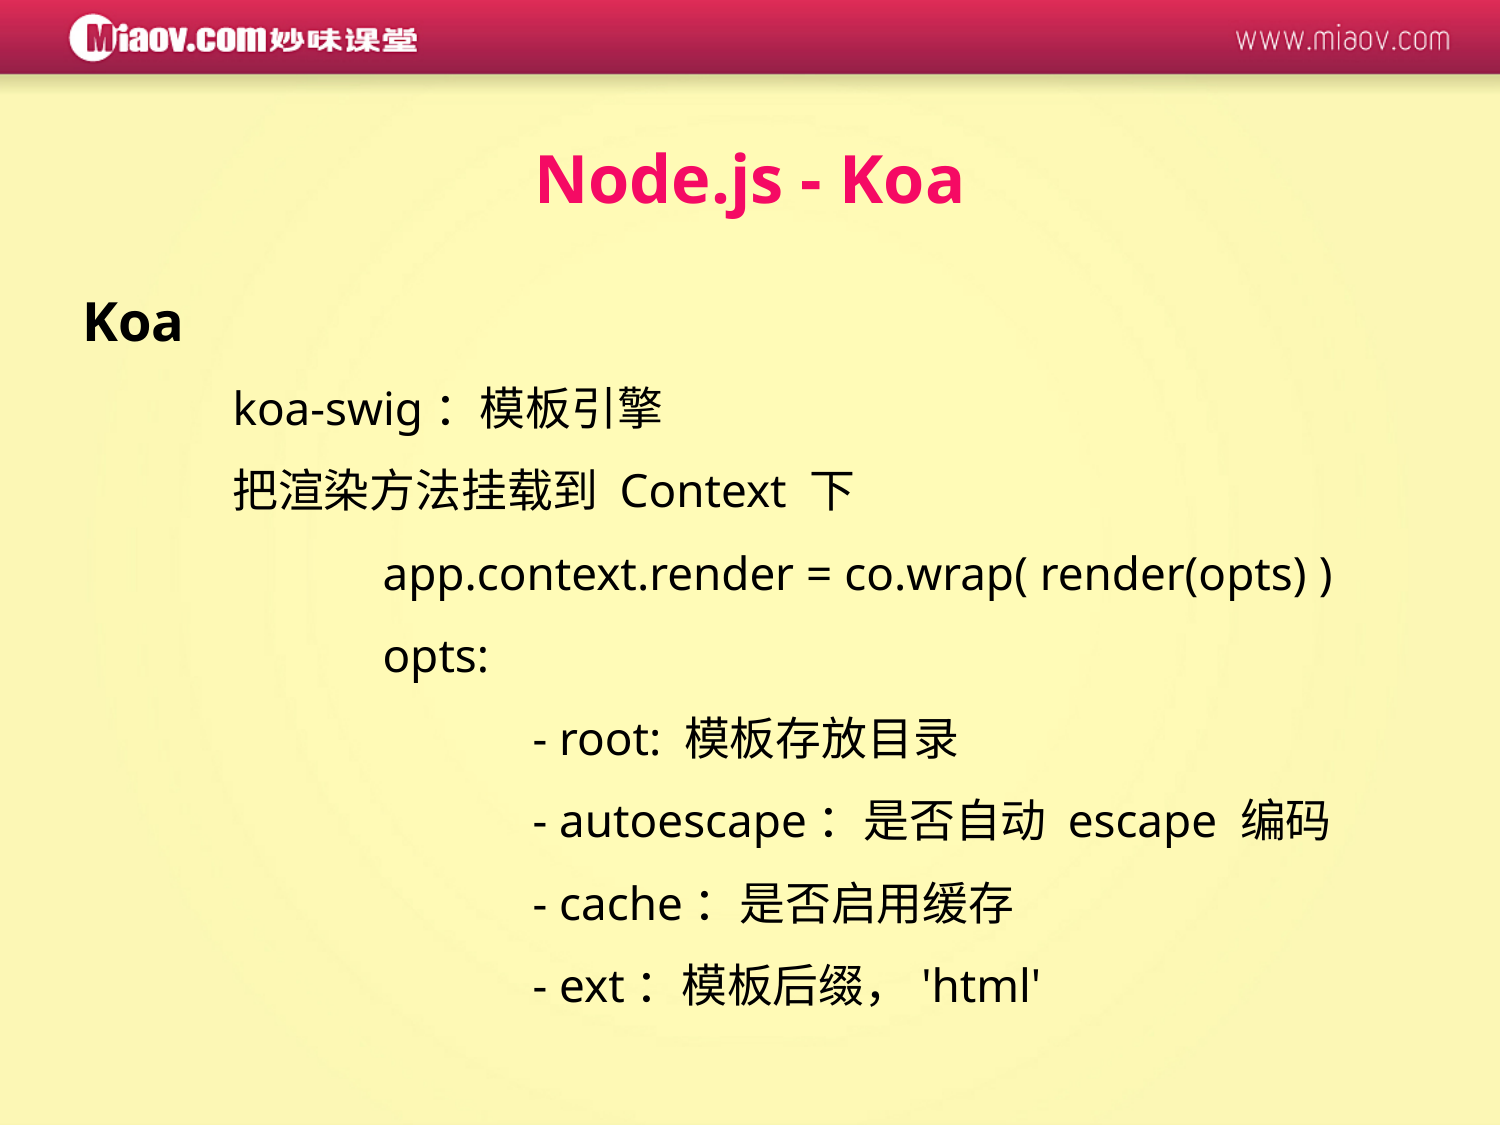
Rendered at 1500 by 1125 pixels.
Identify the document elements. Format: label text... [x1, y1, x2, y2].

title Node.js - Koa [74, 82, 1426, 272]
picture [0, 0, 1500, 1125]
text_box Koa koa-swig：模板引擎 把渲染方法挂载到 Context 下 app.context.render = co.wrap( render(opts) ) opts: - root: 模板存放目录 - autoescape：是否自动 escape 编码 - cache：是否启用缓存 - ext：模板后缀，'html' [74, 247, 1400, 1020]
